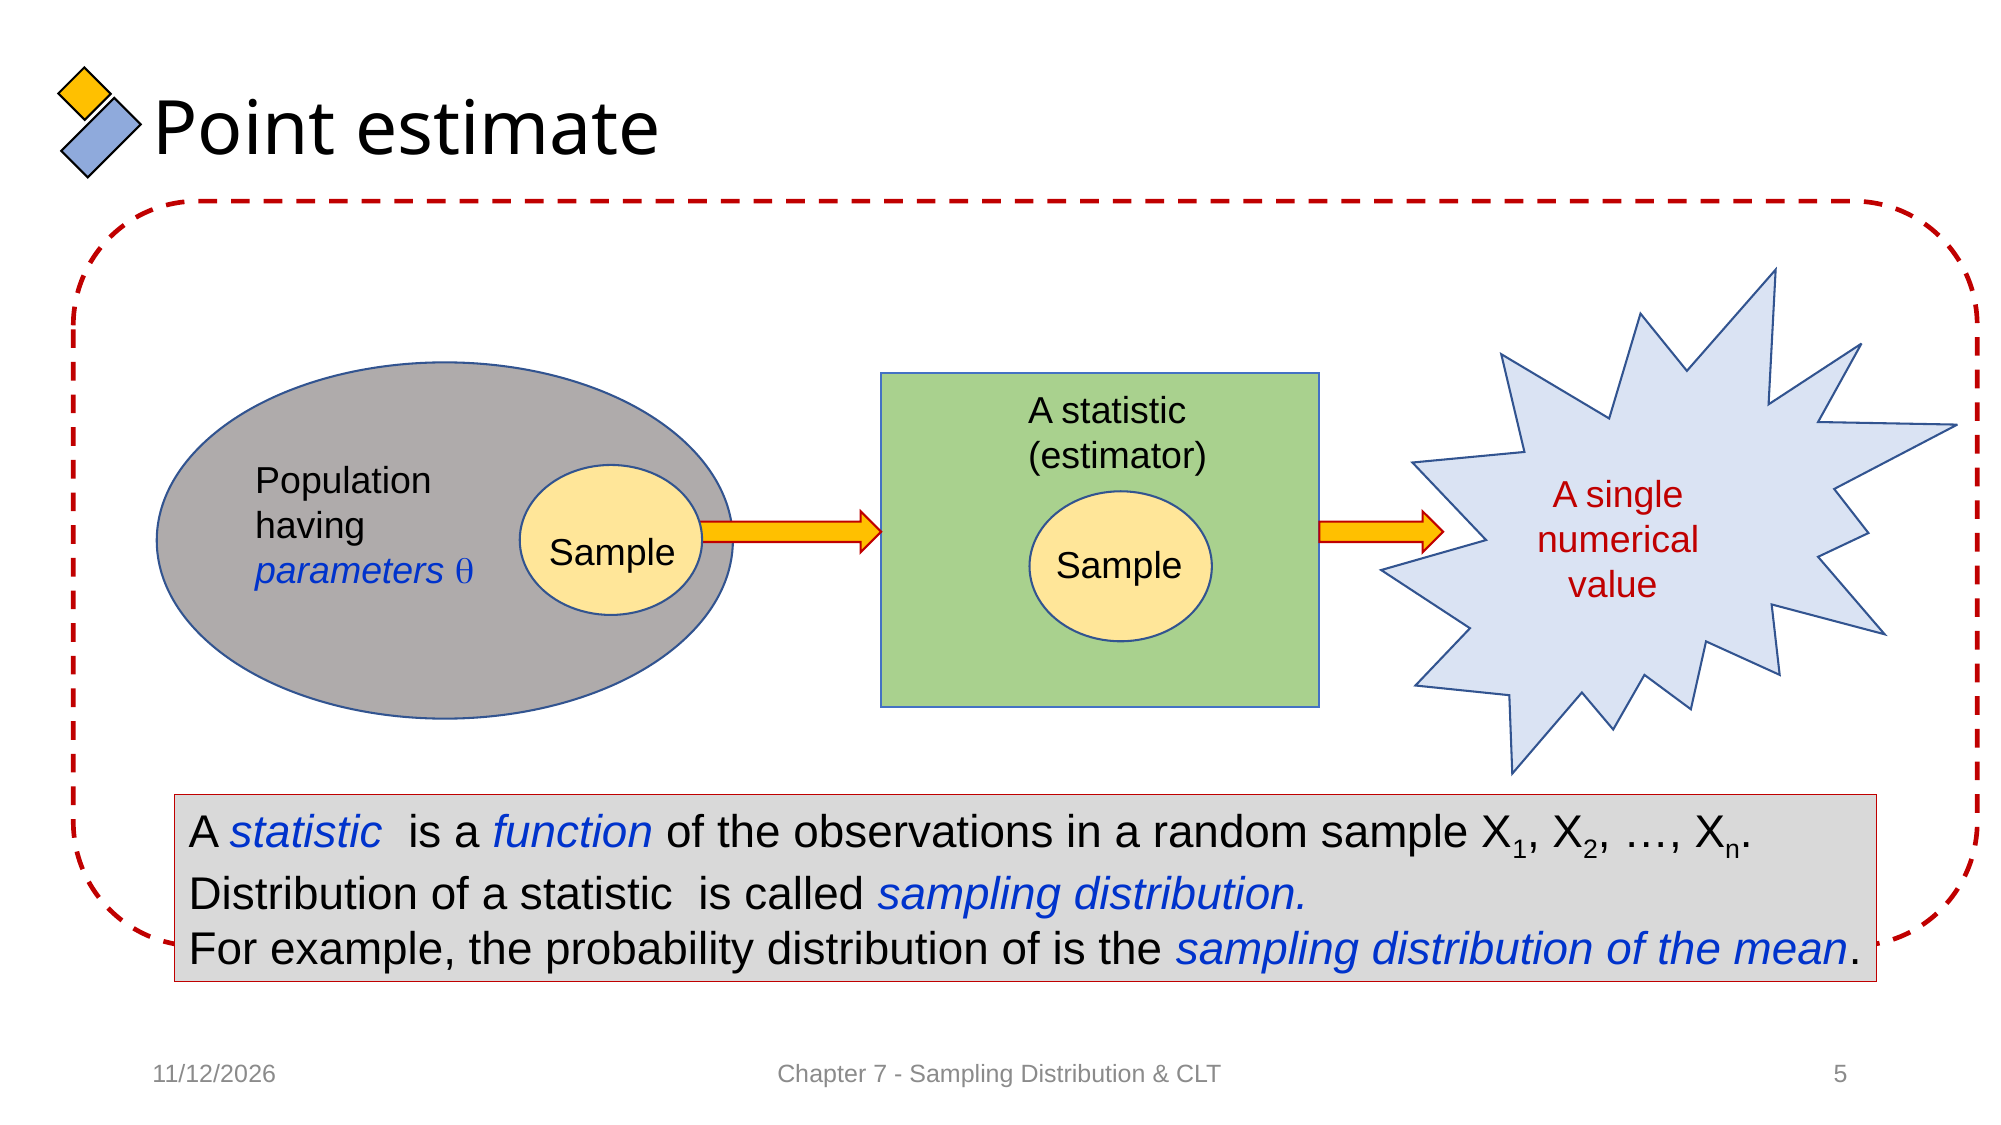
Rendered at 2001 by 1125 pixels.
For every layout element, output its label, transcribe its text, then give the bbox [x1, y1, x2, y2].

title Point estimate [137, 21, 1863, 215]
slide_number 5 [1412, 1042, 1863, 1103]
text_box [72, 200, 1979, 945]
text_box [519, 464, 703, 615]
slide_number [137, 1042, 588, 1103]
footer Chapter 7 - Sampling Distribution & CLT [662, 1042, 1338, 1103]
